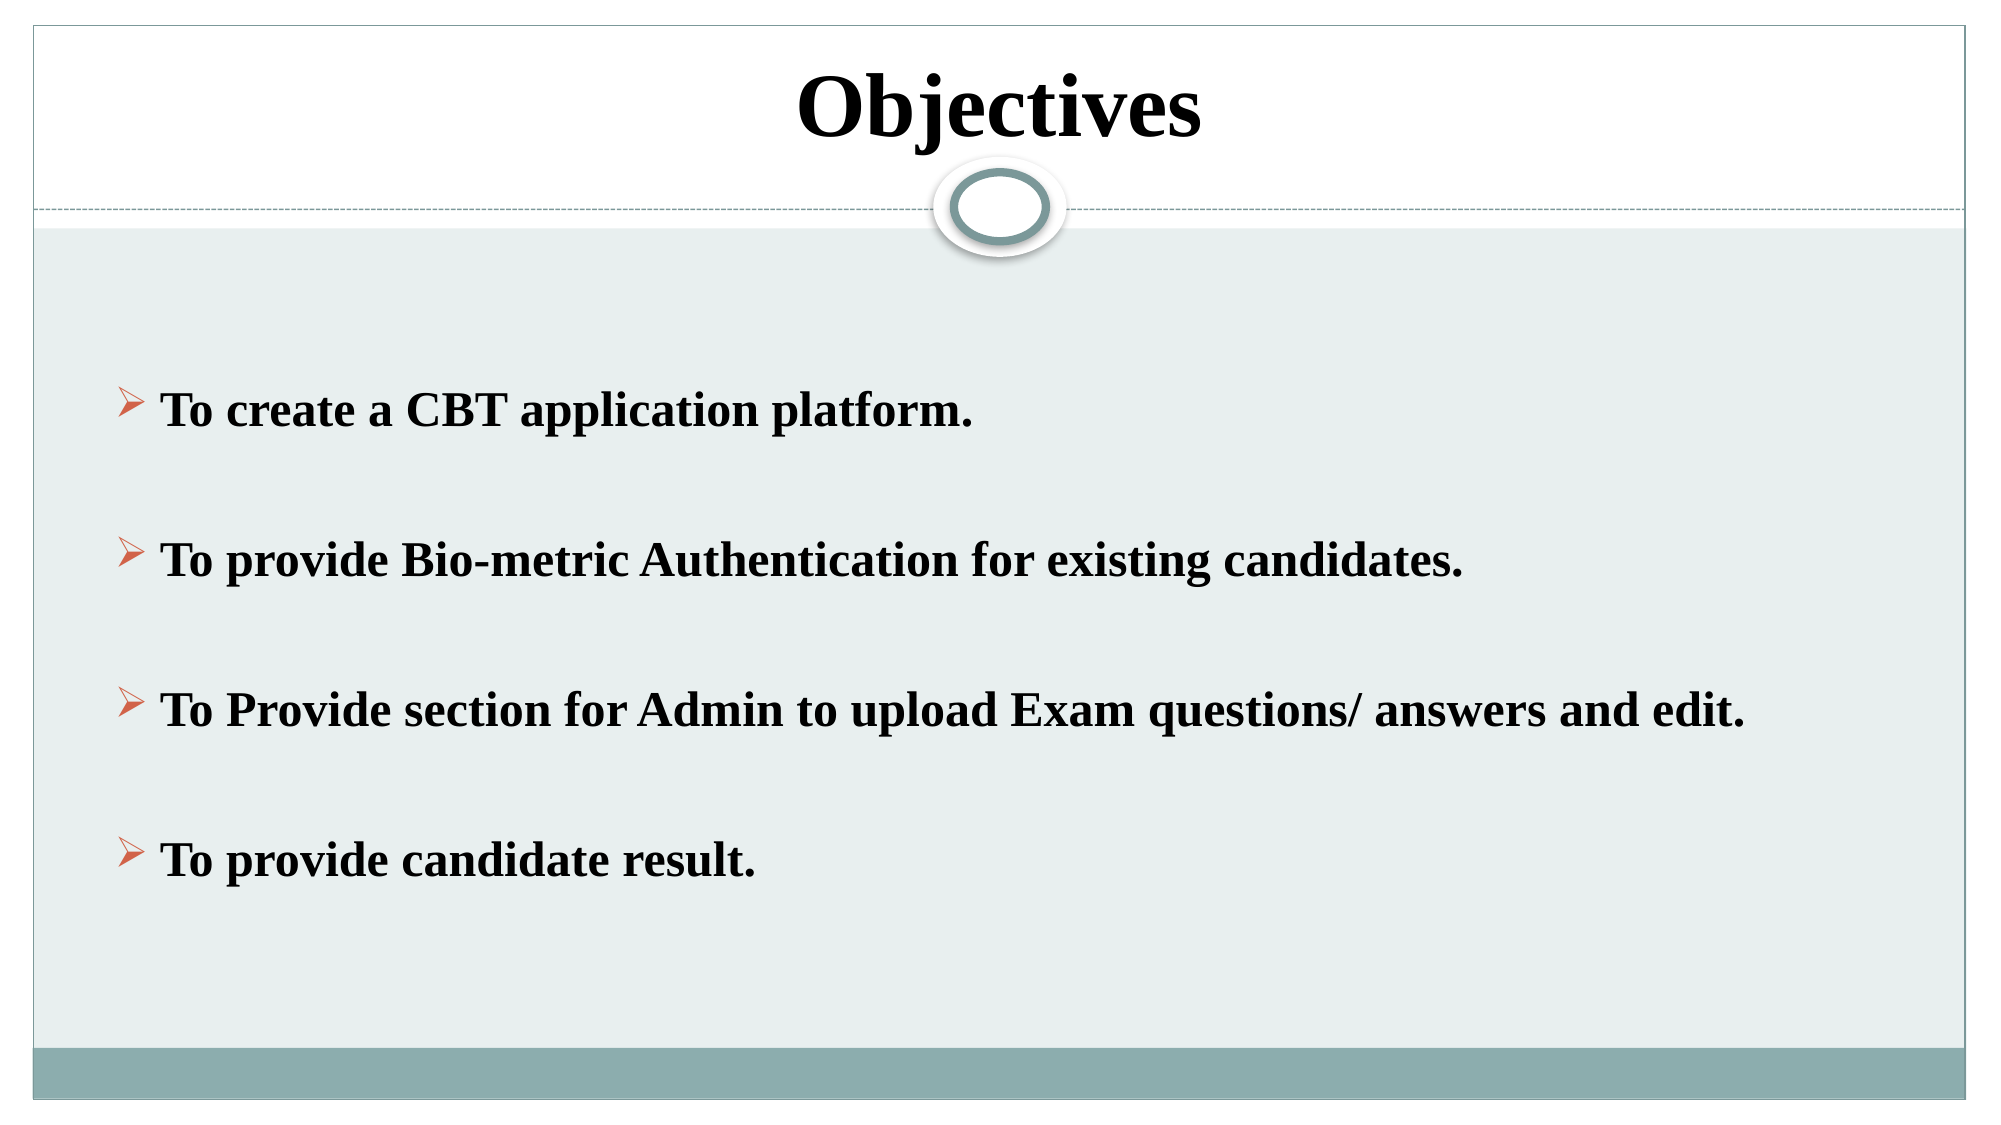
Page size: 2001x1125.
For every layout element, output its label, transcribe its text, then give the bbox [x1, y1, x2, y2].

list To create a CBT application platform. To provide Bio-metric Authentication for existing candidates. To Provide section for Admin to upload Exam questions/ answers and edit. To provide candidate result. [99, 219, 1909, 1033]
title Objectives [66, 37, 1933, 162]
